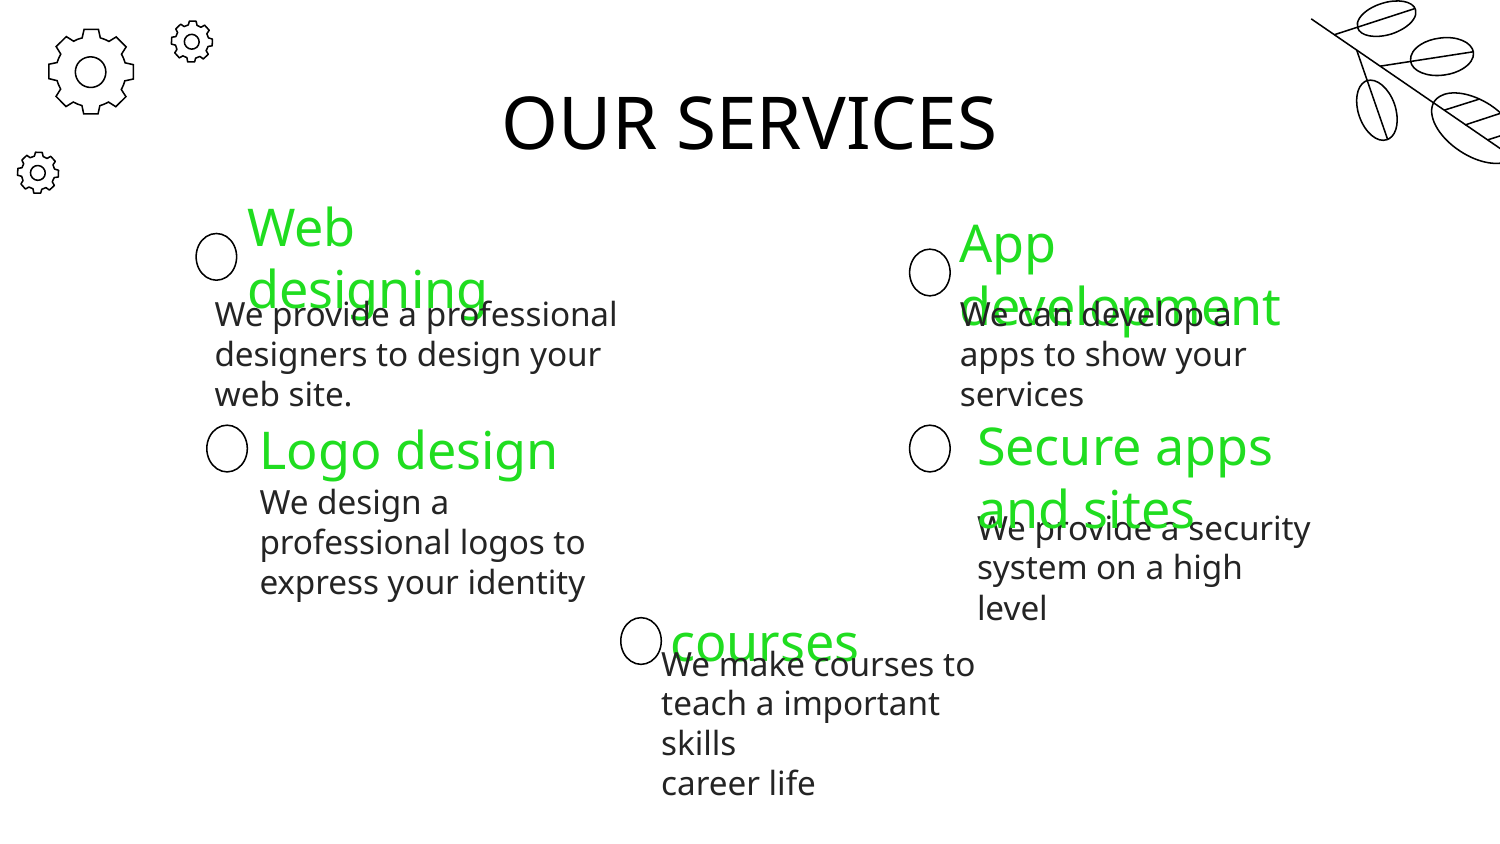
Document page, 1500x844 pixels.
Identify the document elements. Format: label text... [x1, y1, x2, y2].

title Logo design [259, 408, 601, 489]
subtitle We design a professional logos to express your identity [259, 501, 601, 581]
title Secure apps and sites [977, 436, 1318, 516]
title OUR SERVICES [118, 72, 1382, 167]
text_box [206, 425, 248, 472]
subtitle We make courses to teach a important skills career life [661, 699, 1014, 746]
title courses [670, 601, 1011, 681]
text_box [909, 249, 951, 296]
subtitle We provide a professional designers to design your web site. [214, 309, 621, 396]
subtitle We provide a security system on a high level [977, 516, 1318, 618]
text_box [196, 233, 237, 281]
text_box [620, 617, 662, 665]
title App development [959, 233, 1301, 309]
subtitle We can develop a apps to show your services [959, 309, 1301, 396]
text_box [909, 425, 951, 472]
title Web designing [247, 217, 588, 297]
